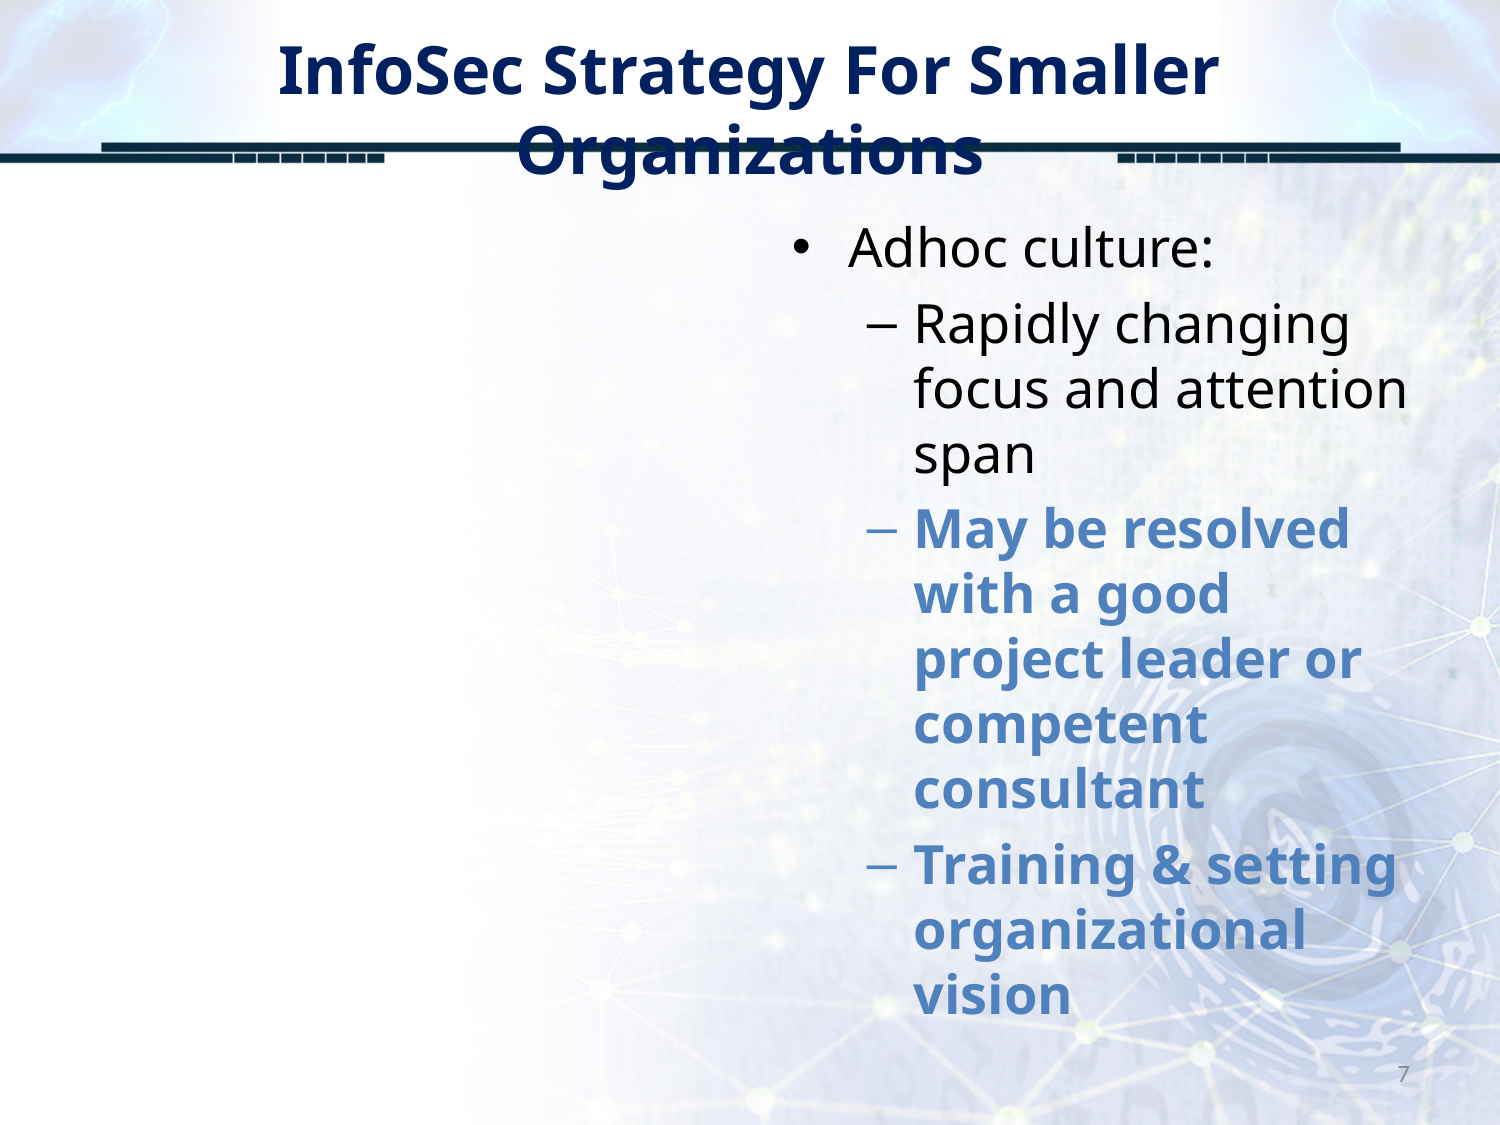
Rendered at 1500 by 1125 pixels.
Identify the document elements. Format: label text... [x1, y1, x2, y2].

title InfoSec Strategy For Smaller Organizations [75, 34, 1425, 182]
picture [0, 0, 1500, 1125]
list Adhoc culture: Rapidly changing focus and attention span May be resolved with a good project leader or competent consultant Training & setting organizational vision [776, 205, 1432, 1023]
slide_number 7 [1074, 1042, 1425, 1103]
